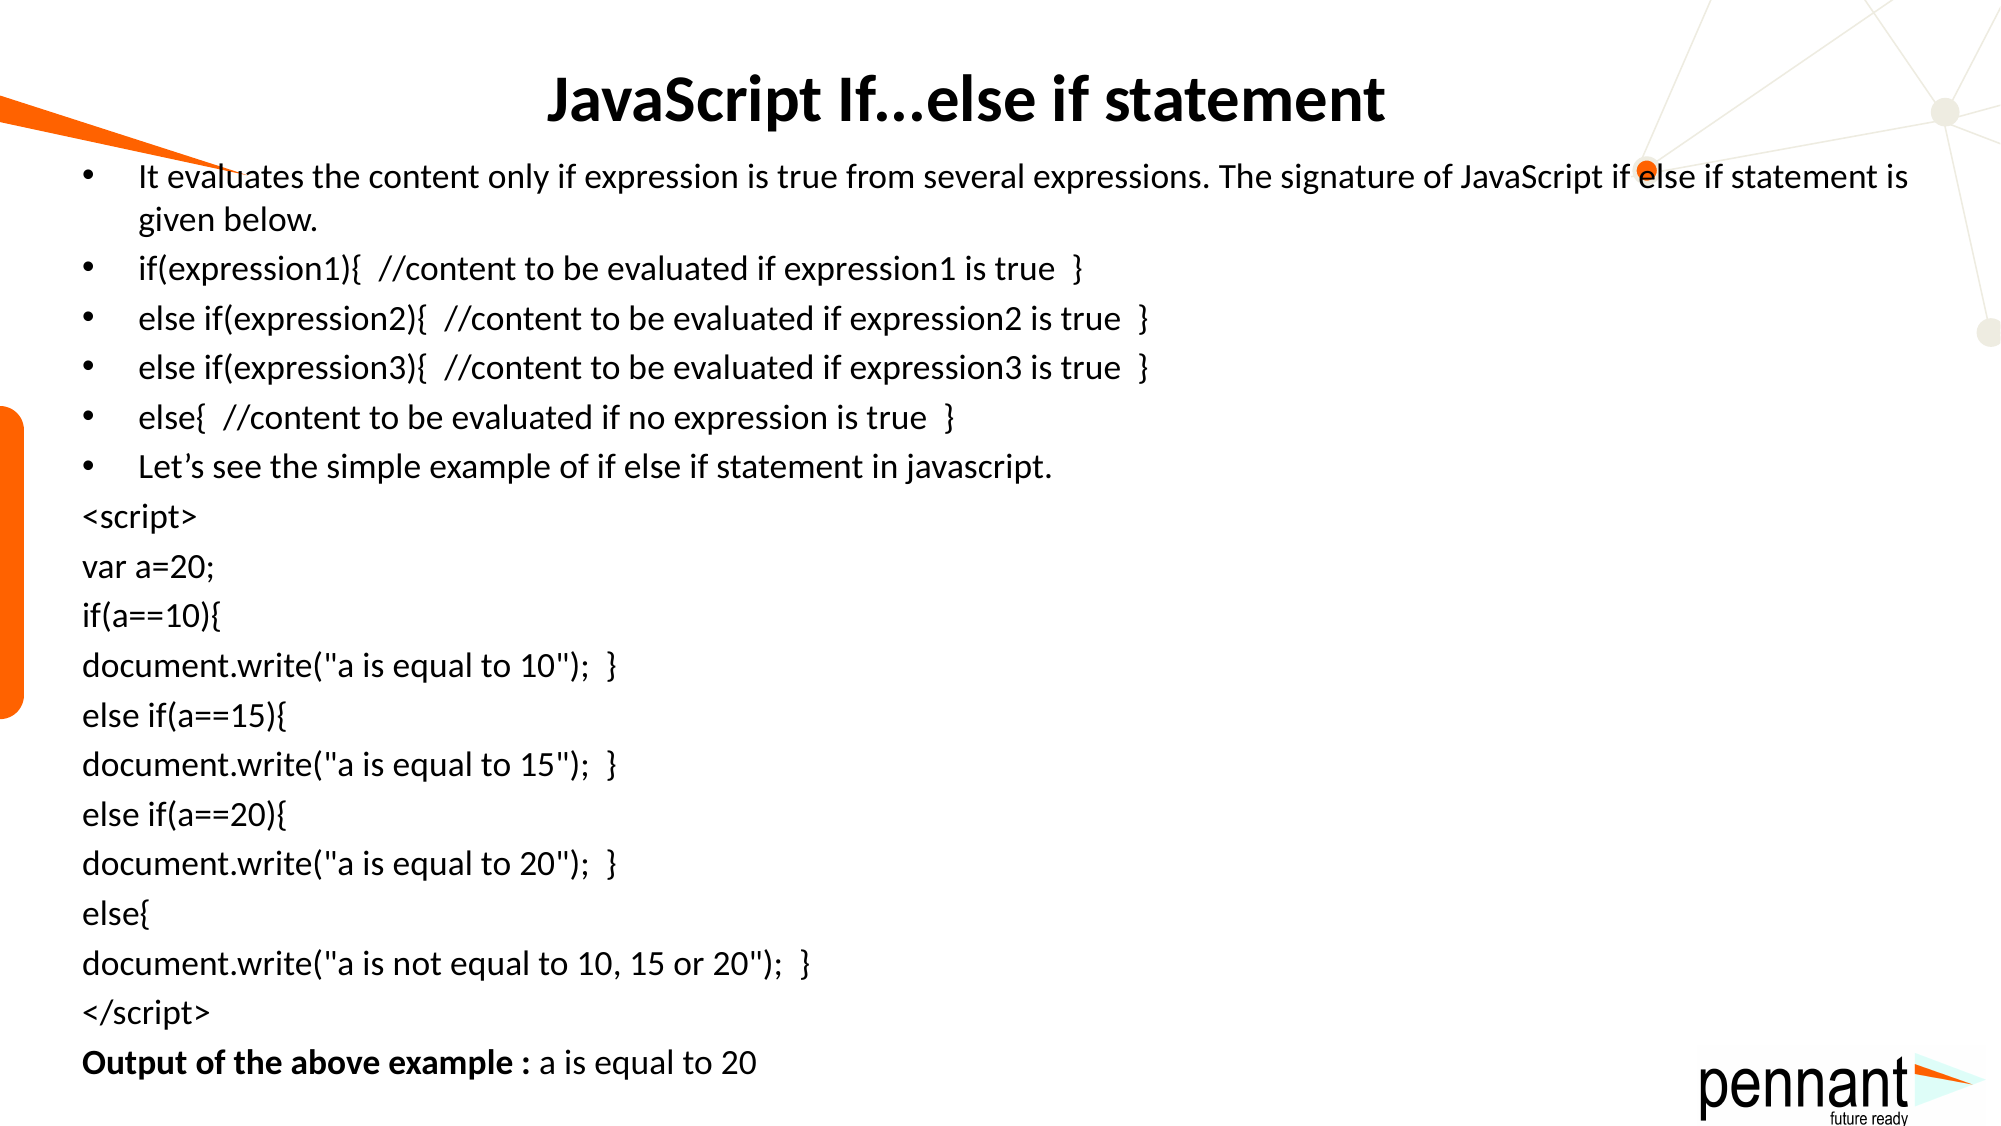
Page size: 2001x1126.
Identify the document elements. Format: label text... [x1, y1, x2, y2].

picture [1697, 1045, 1986, 1126]
list It evaluates the content only if expression is true from several expressions. The signature of JavaScript if else if statement is given below. if(expression1){ //content to be evaluated if expression1 is true } else if(expression2){ //content to be evaluated if expression2 is true } else if(expression3){ //content to be evaluated if expression3 is true } else{ //content to be evaluated if no expression is true } Let’s see the simple example of if else if statement in javascript. <script> var a=20; if(a==10){ document.write("a is equal to 10"); } else if(a==15){ document.write("a is equal to 15"); } else if(a==20){ document.write("a is equal to 20"); } else{ document.write("a is not equal to 10, 15 or 20"); } </script> Output of the above example : a is equal to 20 [67, 145, 1997, 1036]
title JavaScript If...else if statement [67, 45, 1868, 145]
